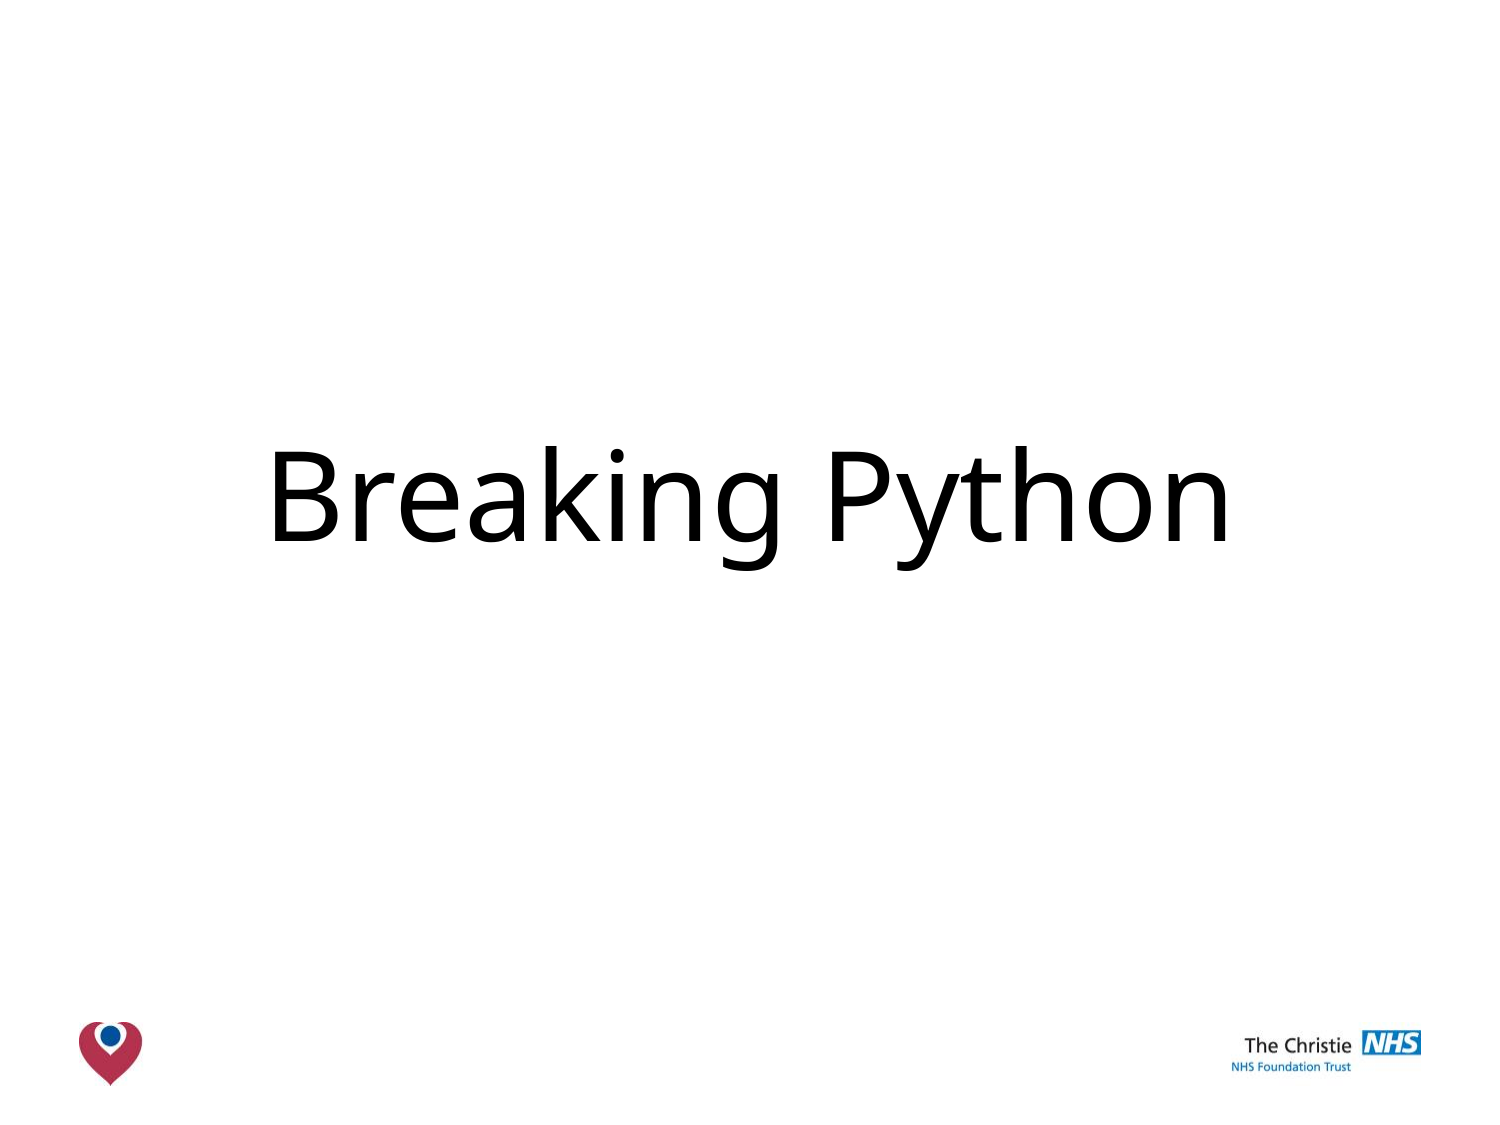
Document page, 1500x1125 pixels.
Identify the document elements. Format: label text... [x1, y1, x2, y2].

title Breaking Python [112, 184, 1388, 576]
picture [79, 1022, 1421, 1086]
